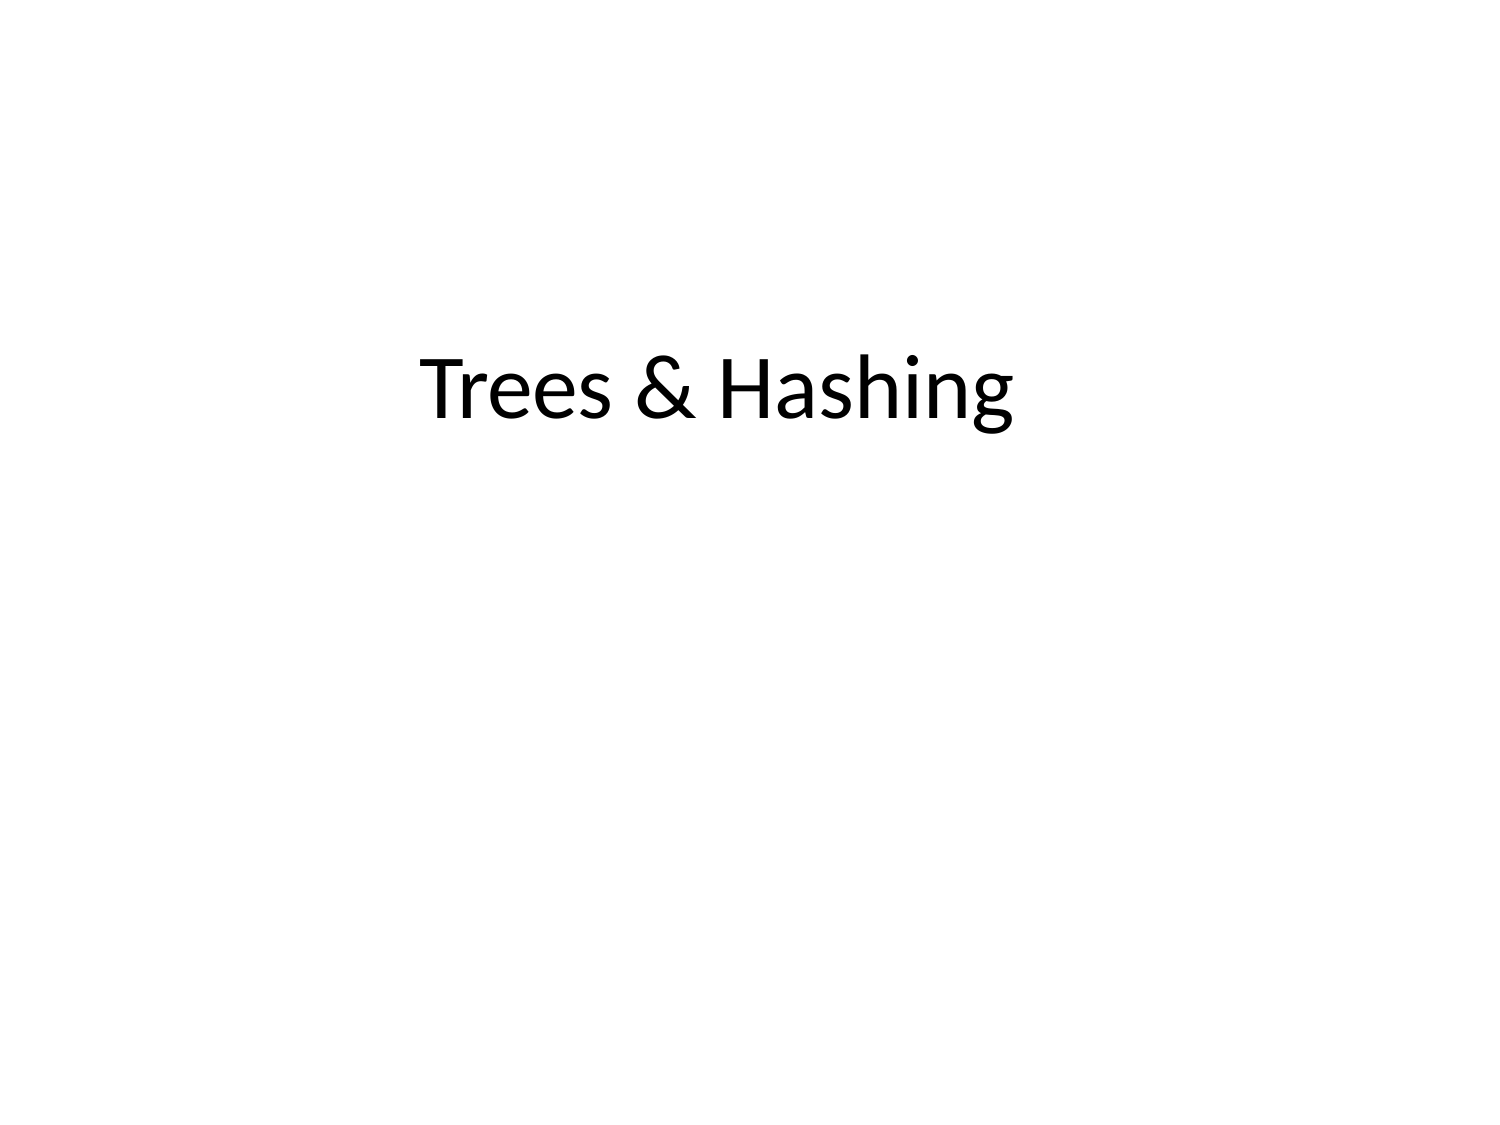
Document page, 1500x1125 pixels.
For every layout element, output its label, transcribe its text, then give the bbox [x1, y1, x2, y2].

title Trees & Hashing [150, 324, 1284, 516]
